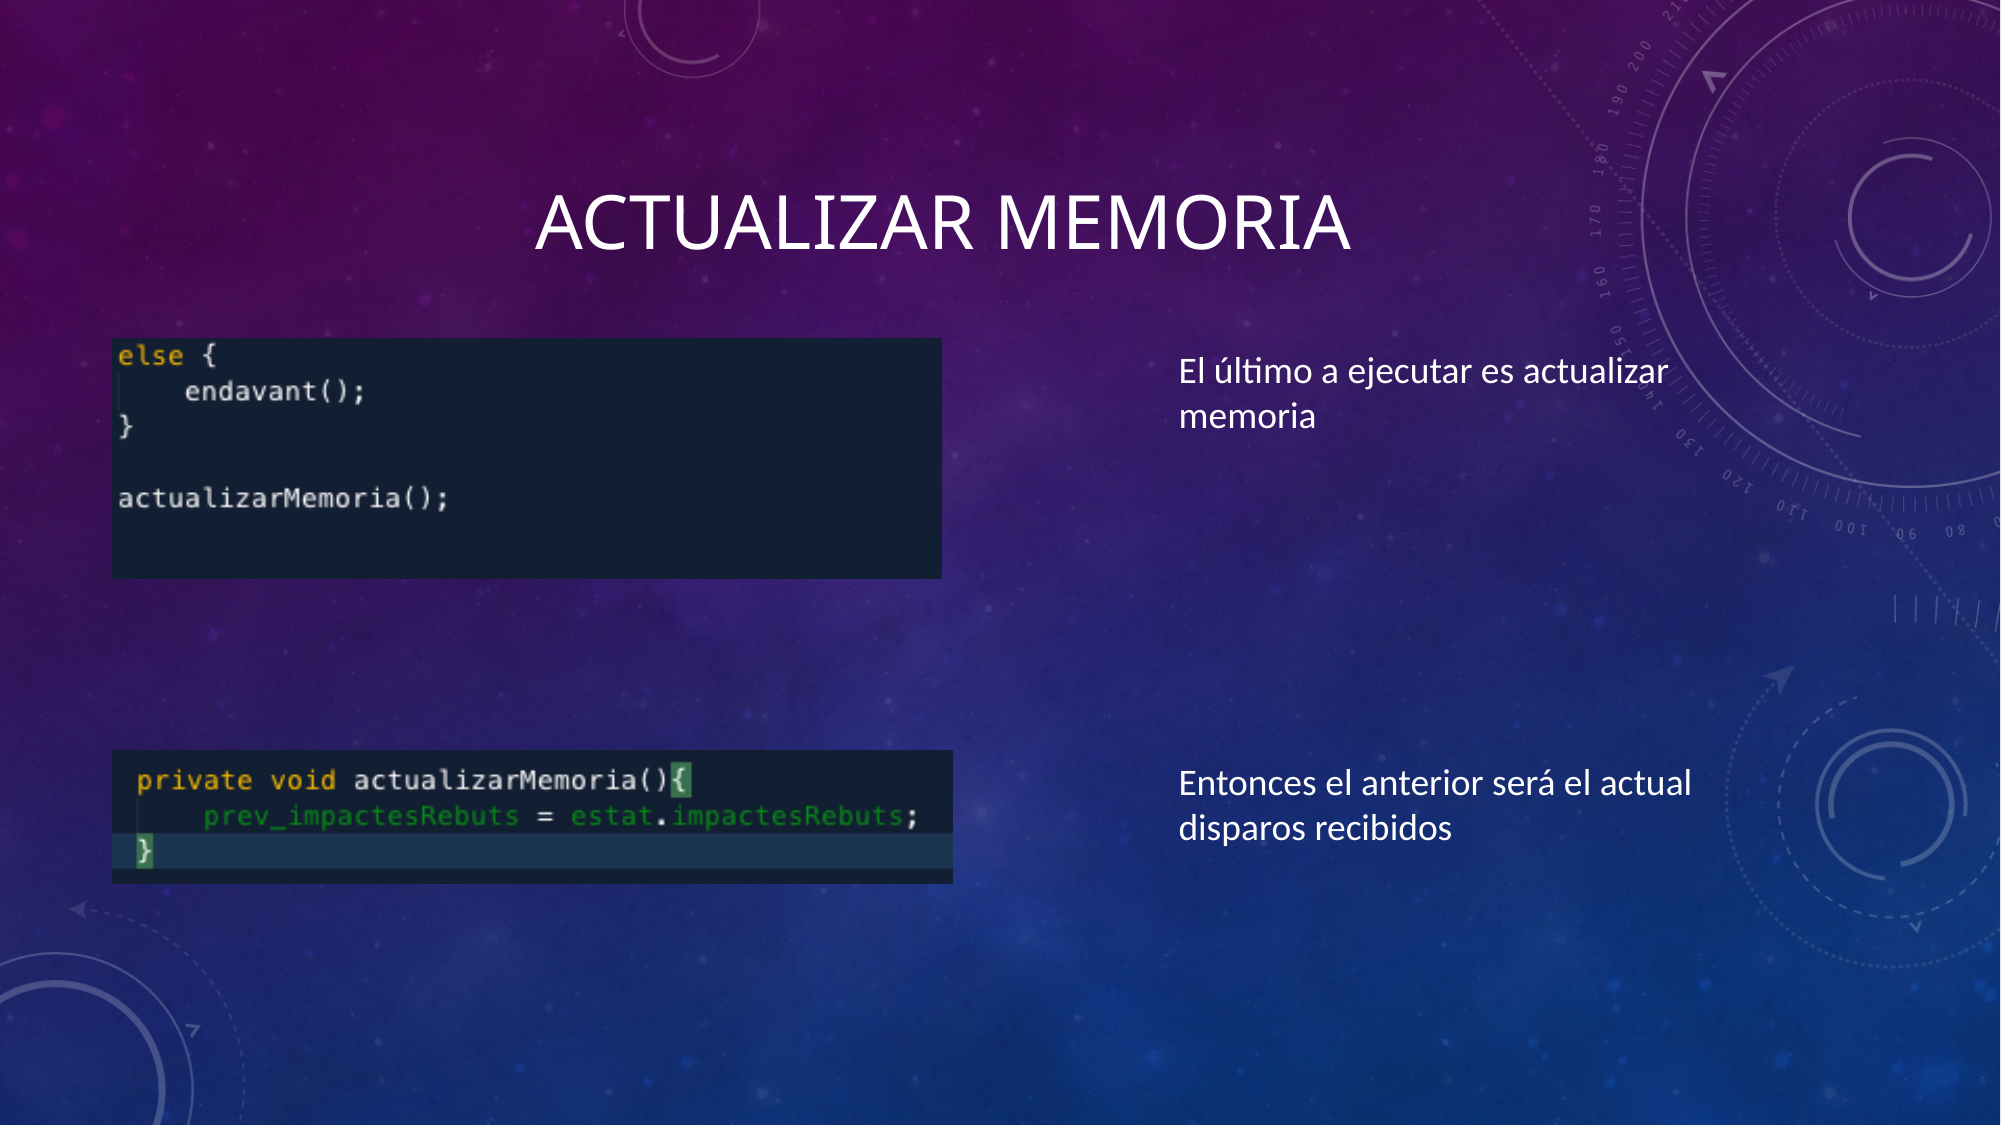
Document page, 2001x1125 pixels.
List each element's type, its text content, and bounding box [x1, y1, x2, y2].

text_box Entonces el anterior será el actual disparos recibidos [1163, 750, 1839, 856]
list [112, 750, 953, 885]
picture [0, 0, 2001, 1125]
title ACTUALIZAR MEMORIA [112, 99, 1775, 339]
text_box El último a ejecutar es actualizar memoria [1163, 338, 1750, 444]
